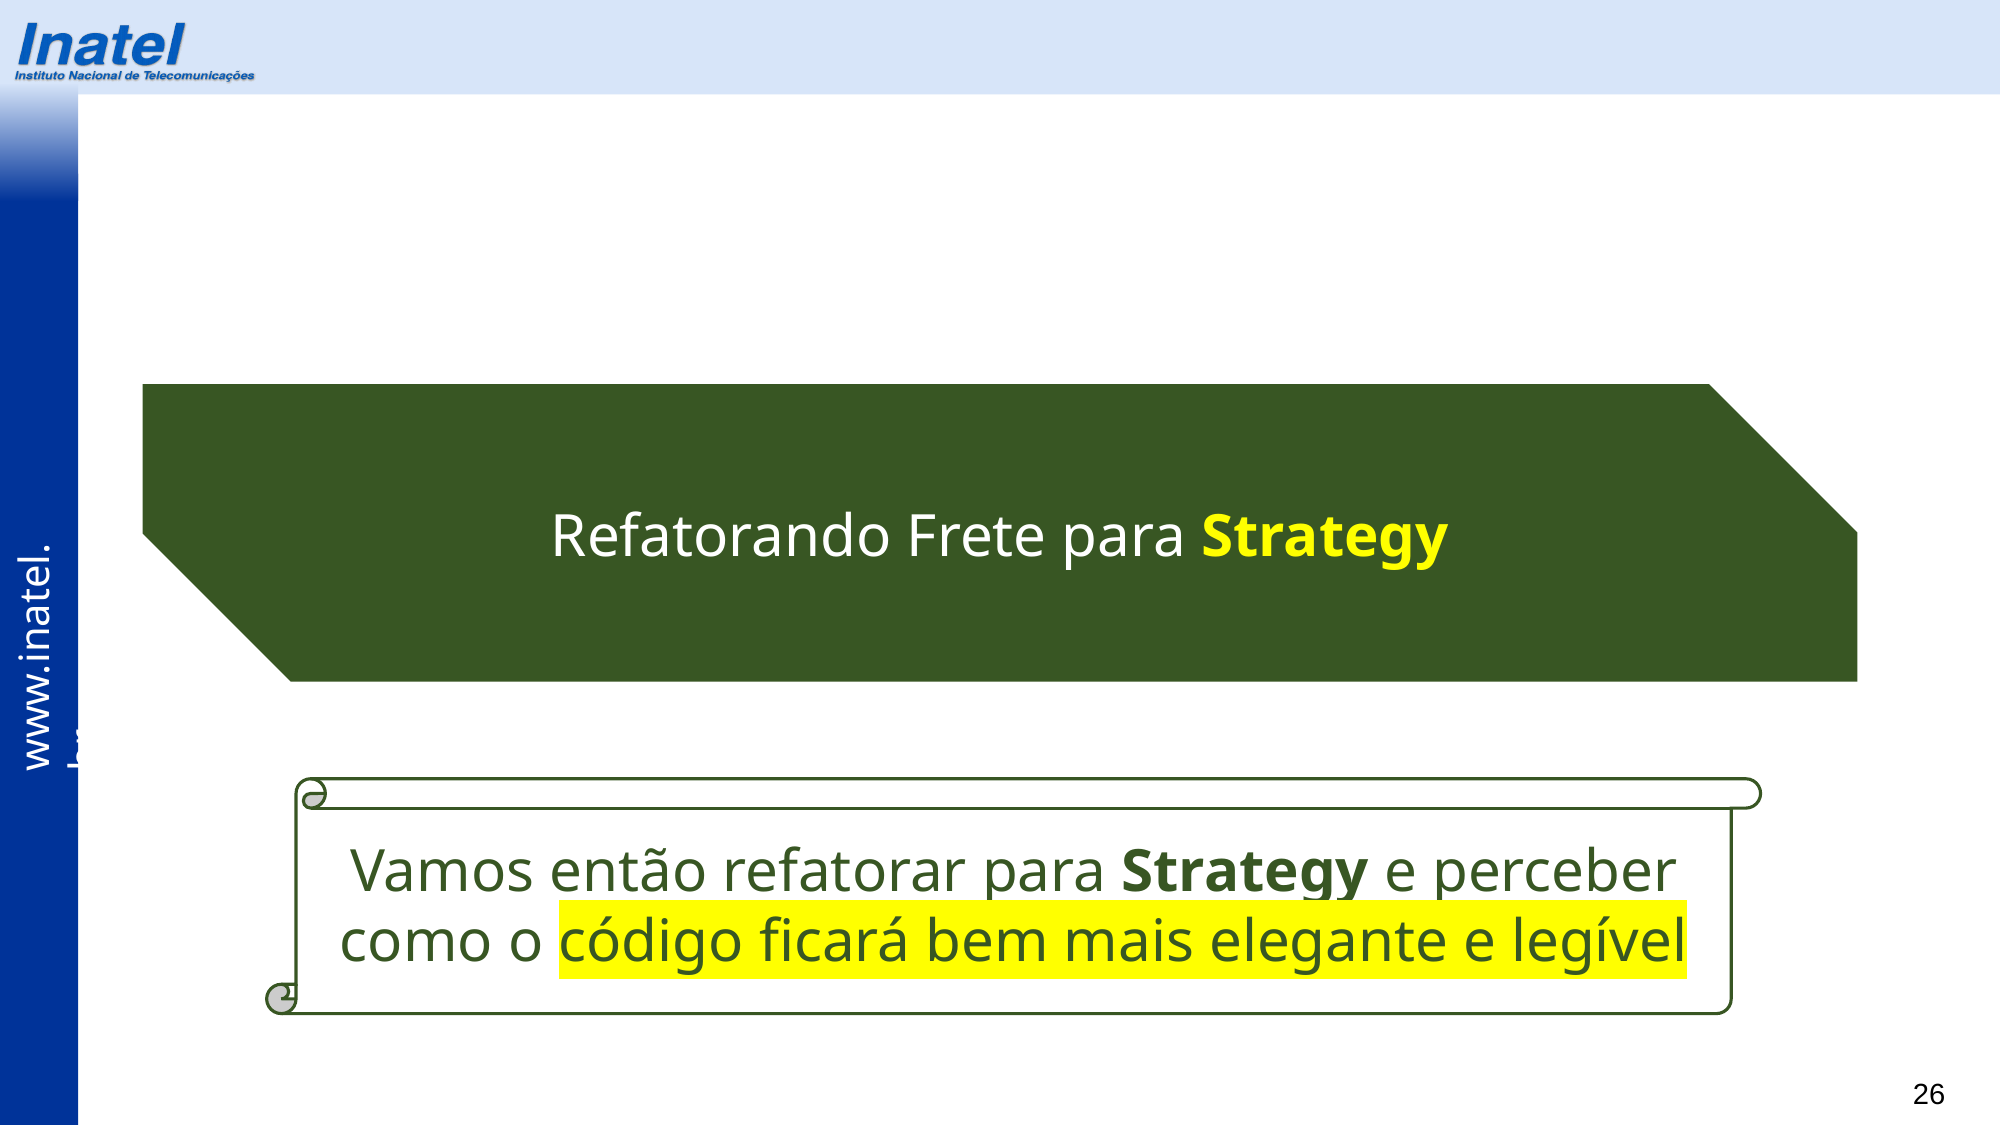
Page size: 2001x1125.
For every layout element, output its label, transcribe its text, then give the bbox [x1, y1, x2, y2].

text_box Refatorando Frete para Strategy [142, 384, 1858, 682]
picture [12, 20, 258, 85]
text_box Vamos então refatorar para Strategy e perceber como o código ficará bem mais elegante e legível [265, 777, 1762, 1015]
